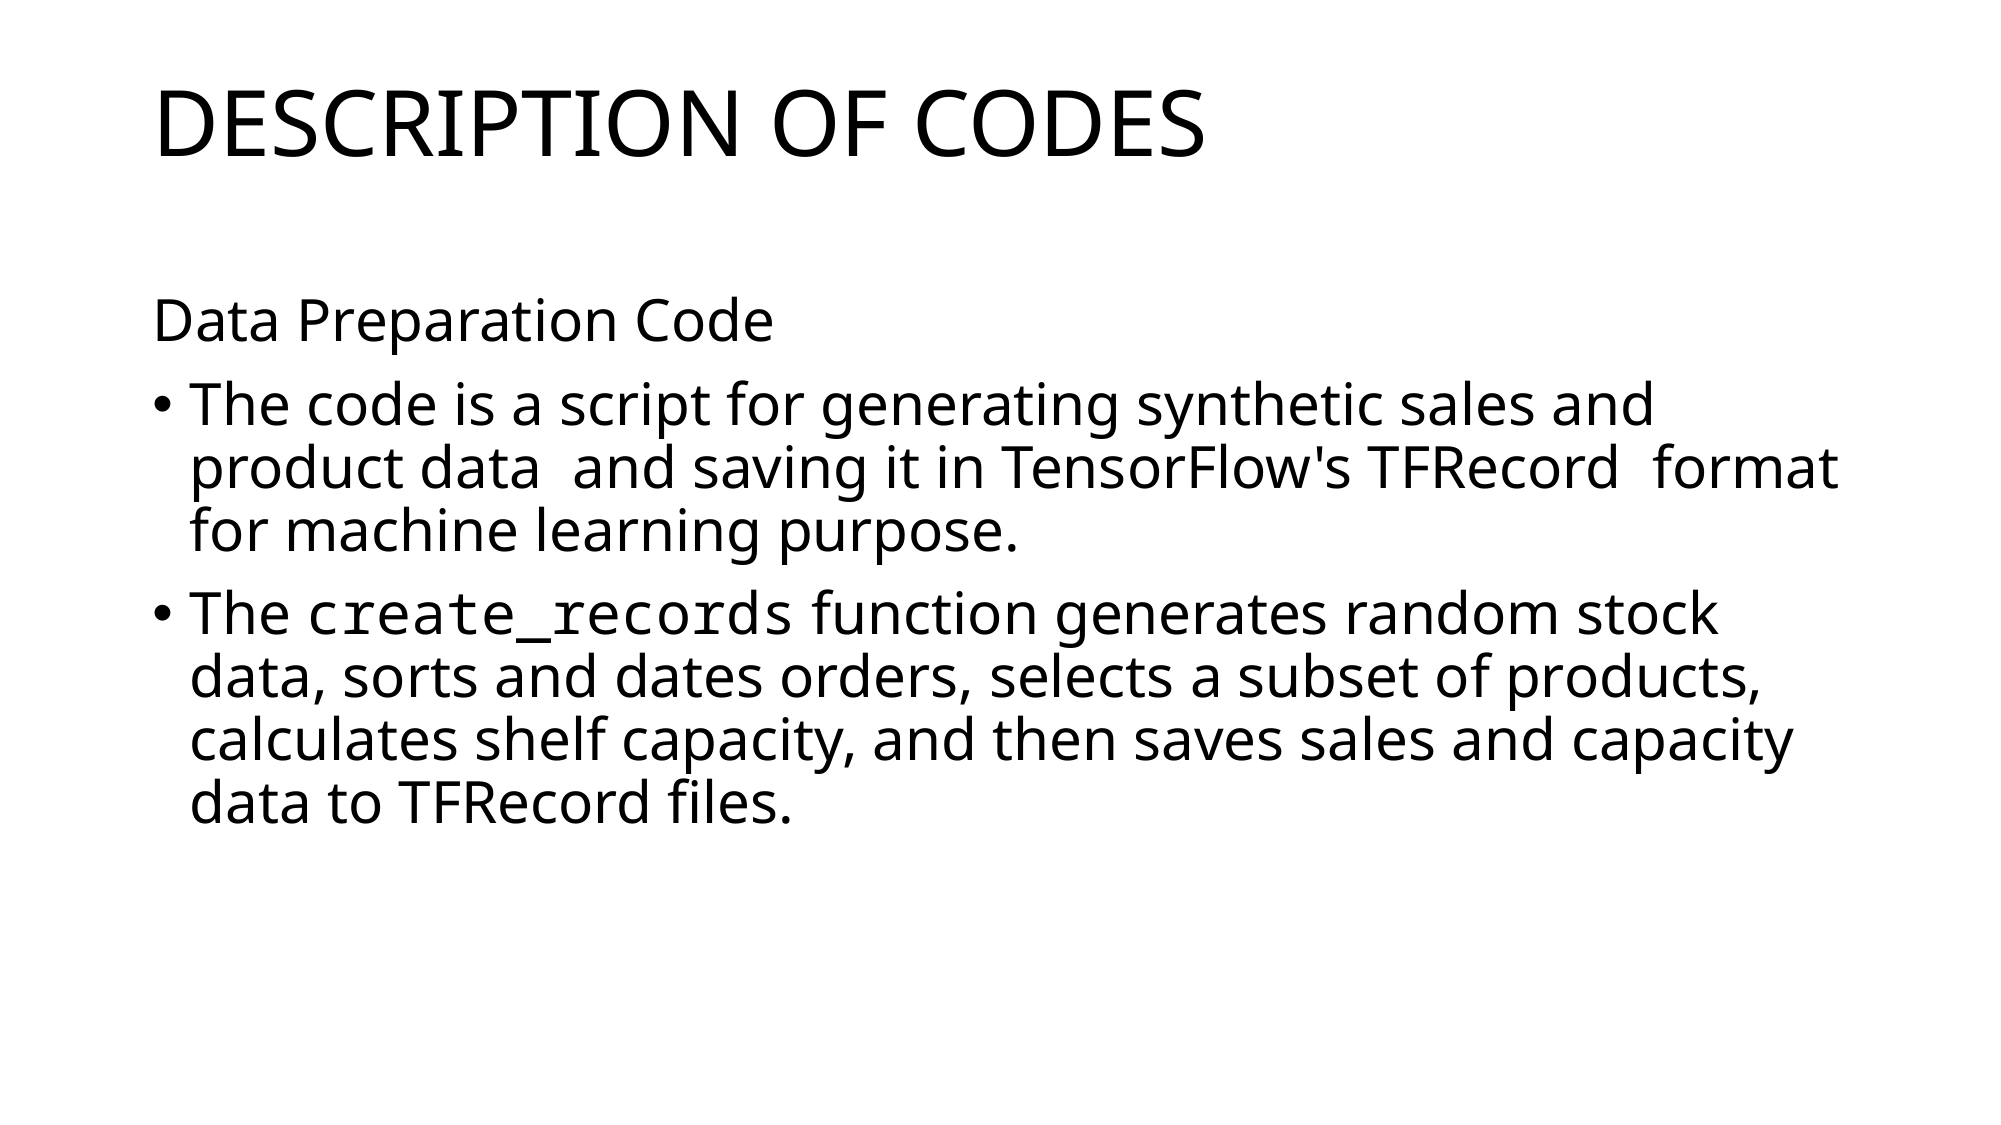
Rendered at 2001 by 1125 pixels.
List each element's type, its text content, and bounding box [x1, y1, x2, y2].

title DESCRIPTION OF CODES [137, 70, 1863, 244]
list Data Preparation Code The code is a script for generating synthetic sales and product data and saving it in TensorFlow's TFRecord format for machine learning purpose. The create_records function generates random stock data, sorts and dates orders, selects a subset of products, calculates shelf capacity, and then saves sales and capacity data to TFRecord files. [137, 284, 1863, 1014]
